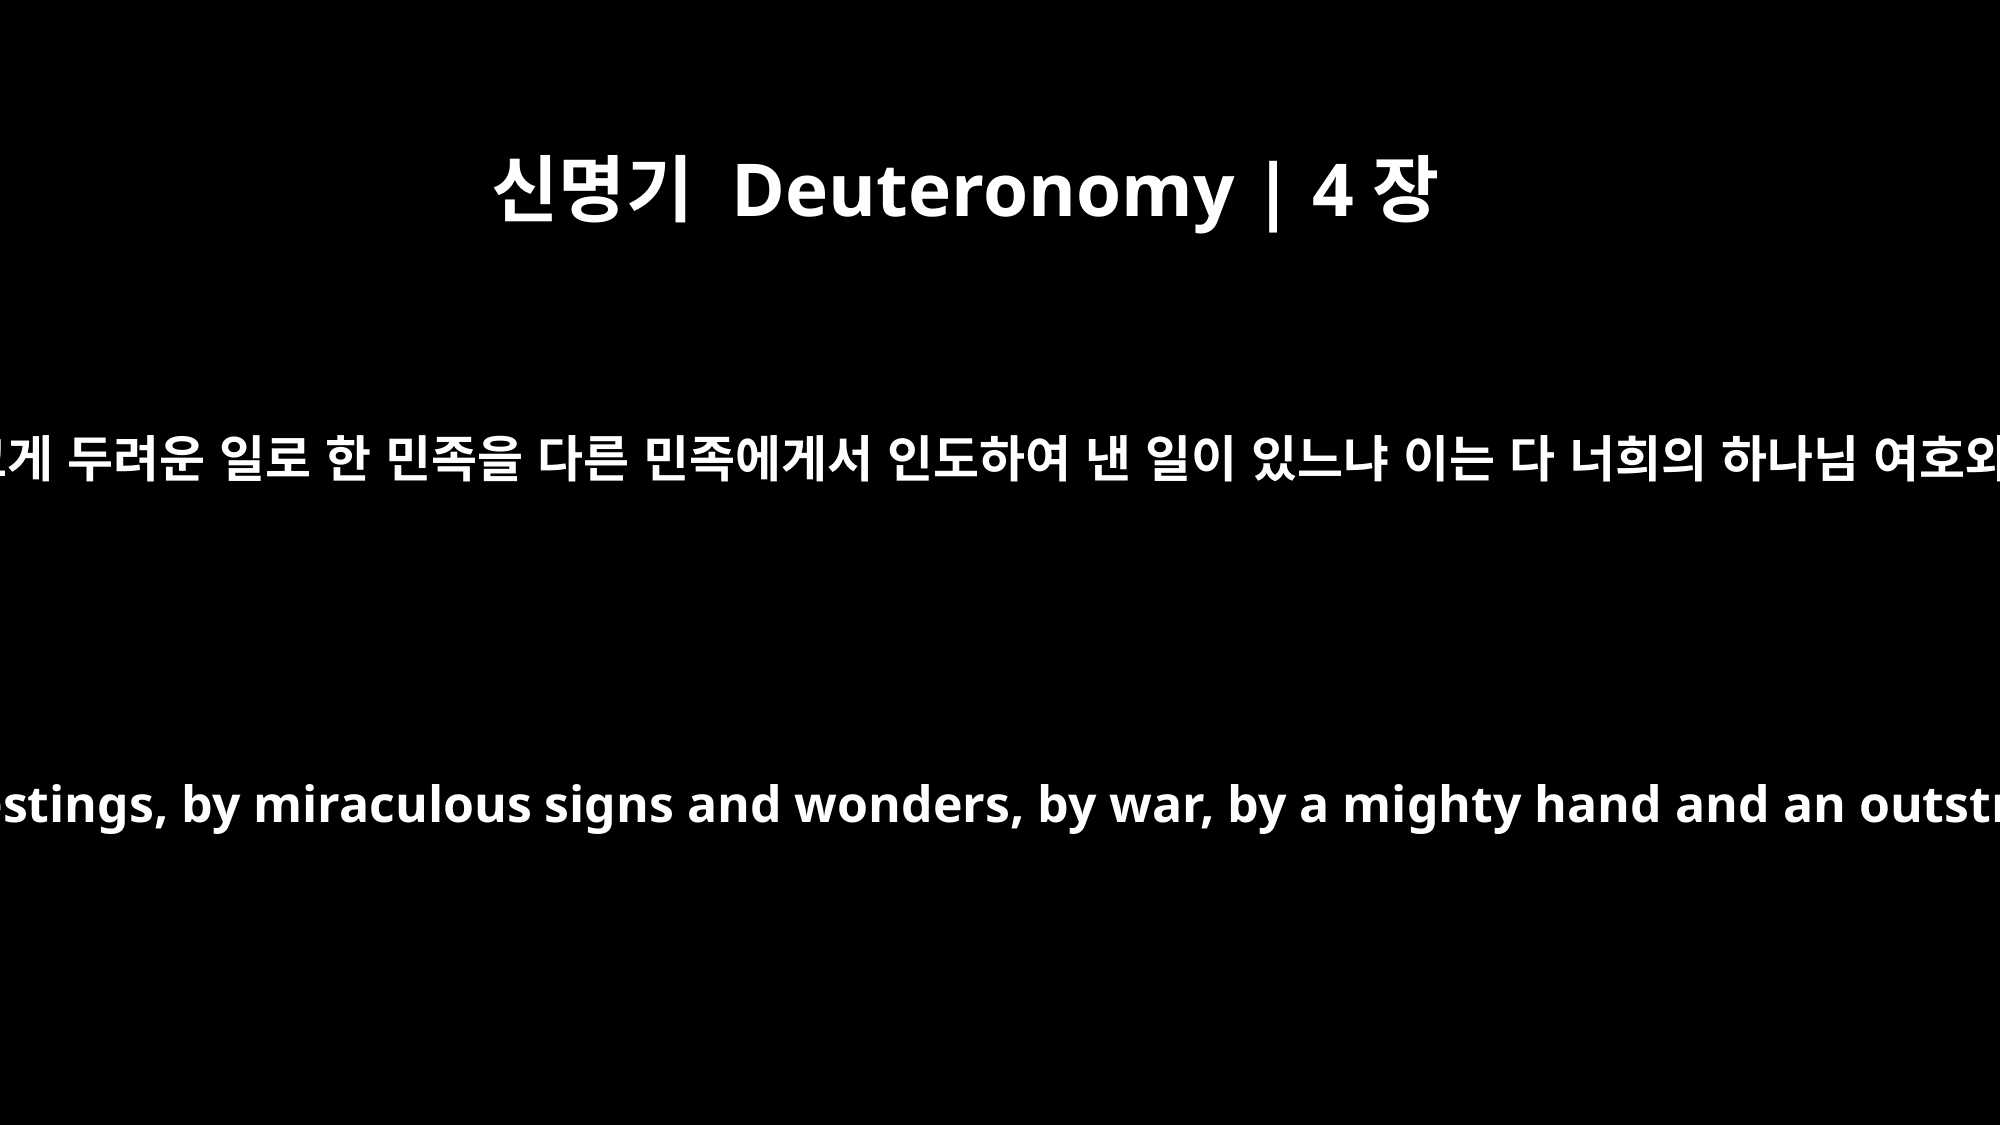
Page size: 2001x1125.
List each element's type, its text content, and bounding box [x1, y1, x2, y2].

text_box 신명기 Deuteronomy | 4장 [476, 136, 1455, 239]
text_box 34 어떤 신이 와서 시험과 이적과 기사와 전쟁과 강한 손과 편 팔과 크게 두려운 일로 한 민족을 다른 민족에게서 인도하여 낸 일이 있느냐 이는 다 너희의 하나님 여호와께서 애굽에서 너희를 위하여 너희의 목전에서 행하신 일이라 [0, 359, 2000, 495]
text_box Has any god ever tried to take for himself one nation out of another nation, by testings, by miraculous signs and wonders, by war, by a mighty hand and an outstretched arm, or by great and awesome deeds, like all the things the LORD your God did for you in Egypt before your very eyes? [0, 764, 2000, 900]
